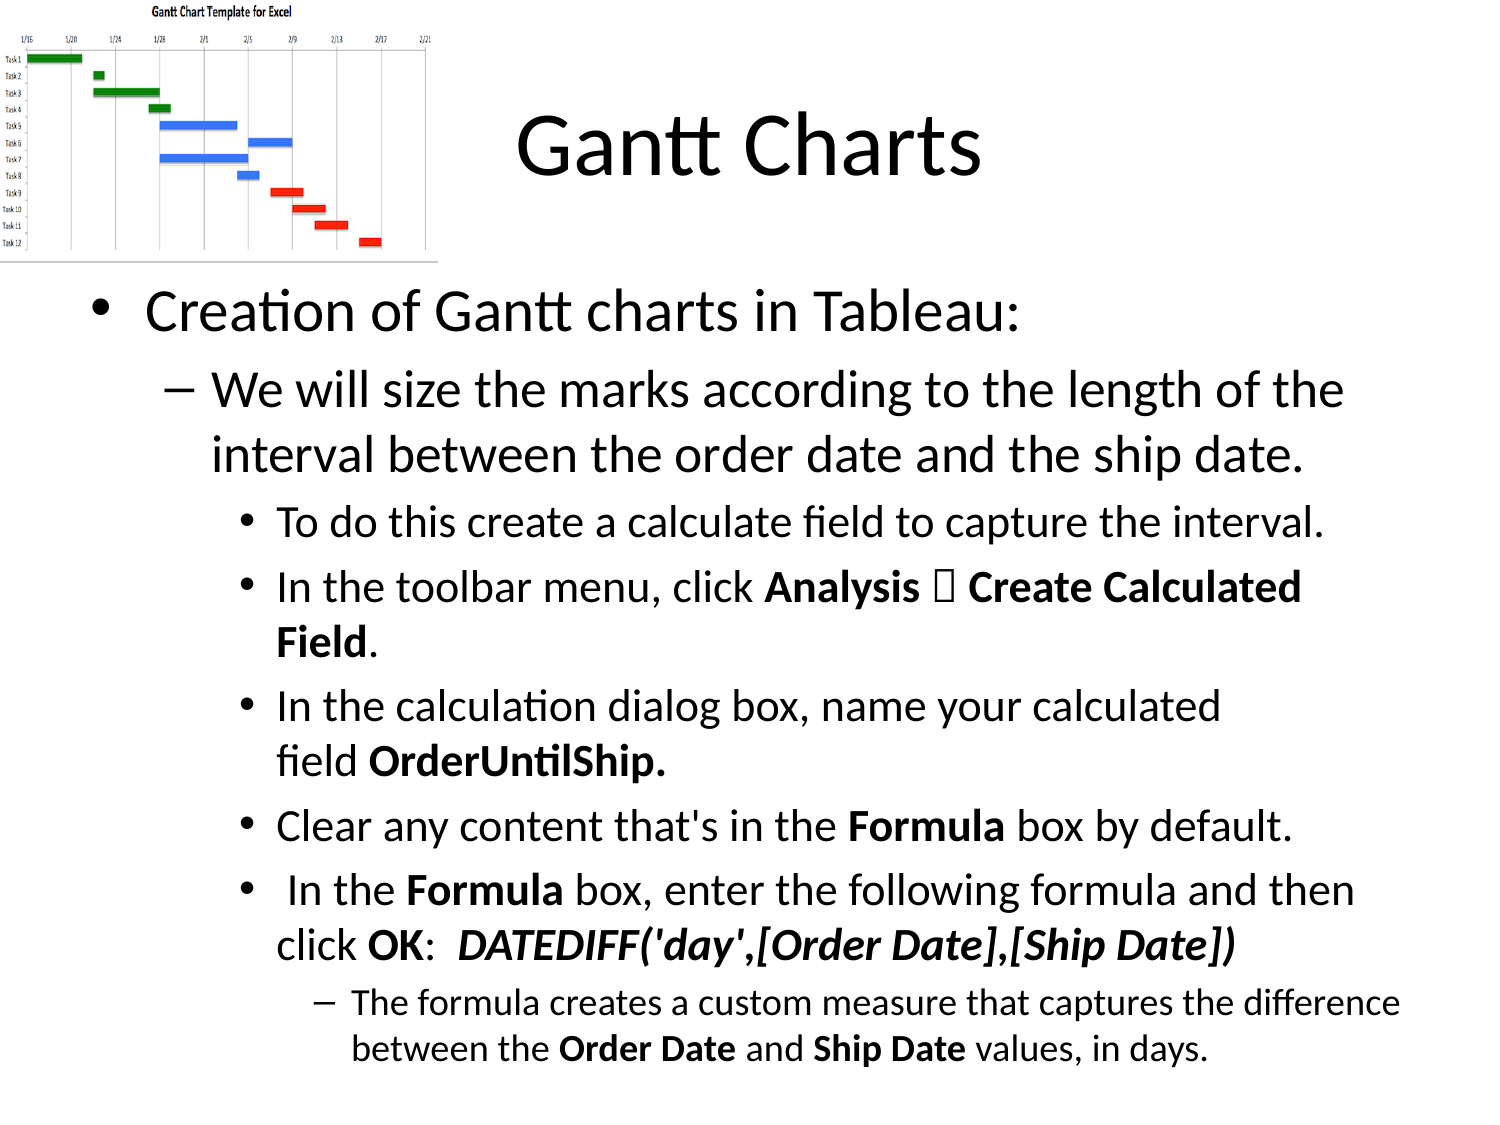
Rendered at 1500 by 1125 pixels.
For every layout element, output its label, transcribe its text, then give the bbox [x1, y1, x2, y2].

list Creation of Gantt charts in Tableau: We will size the marks according to the length of the interval between the order date and the ship date. To do this create a calculate field to capture the interval. In the toolbar menu, click Analysis  Create Calculated Field. In the calculation dialog box, name your calculated field OrderUntilShip. Clear any content that's in the Formula box by default. In the Formula box, enter the following formula and then click OK: DATEDIFF('day',[Order Date],[Ship Date]) The formula creates a custom measure that captures the difference between the Order Date and Ship Date values, in days. [75, 262, 1425, 1088]
title Gantt Charts [441, 45, 1425, 233]
picture [0, 0, 438, 263]
